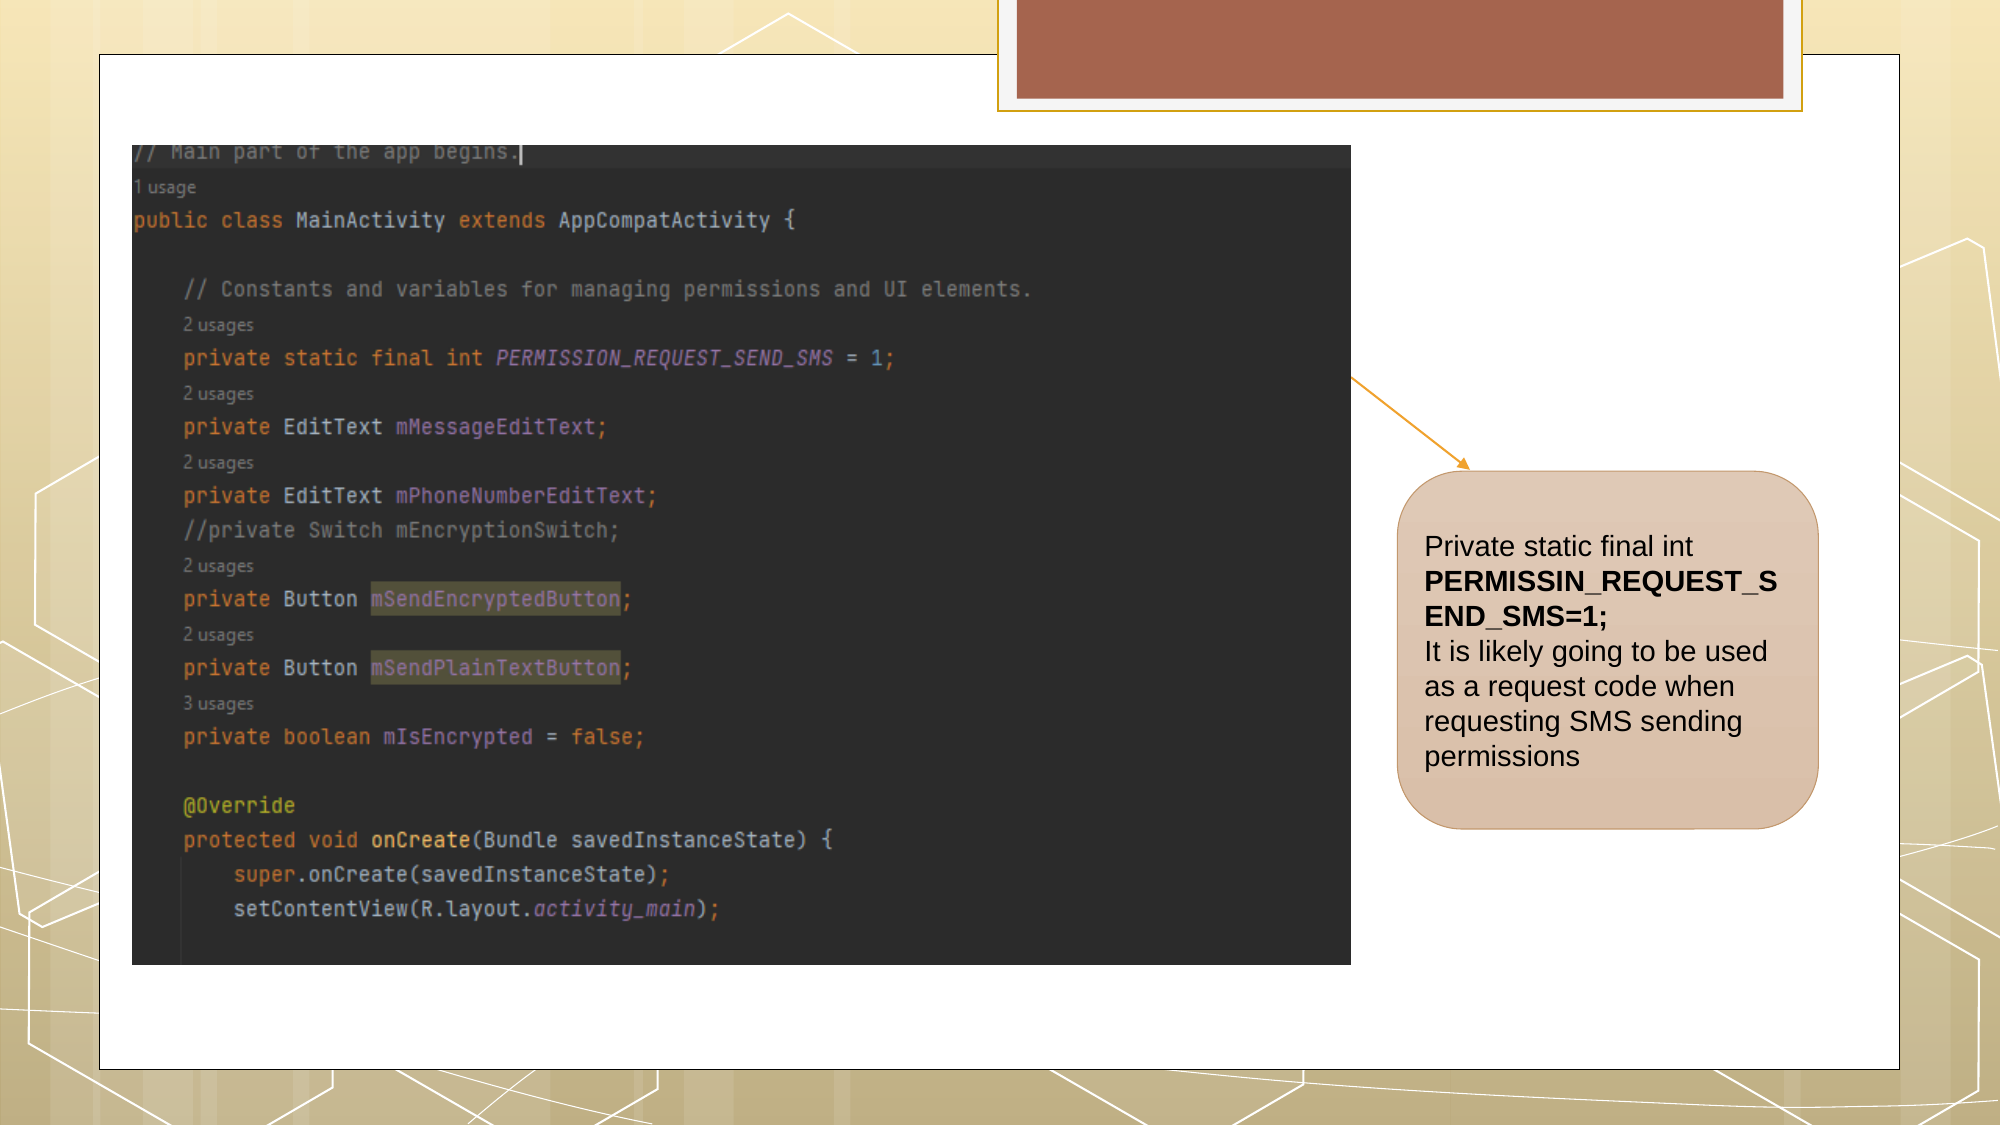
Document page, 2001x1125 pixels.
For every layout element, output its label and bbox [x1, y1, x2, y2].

text_box [1397, 470, 1819, 830]
text_box [1355, 380, 1470, 468]
picture [131, 144, 1352, 965]
